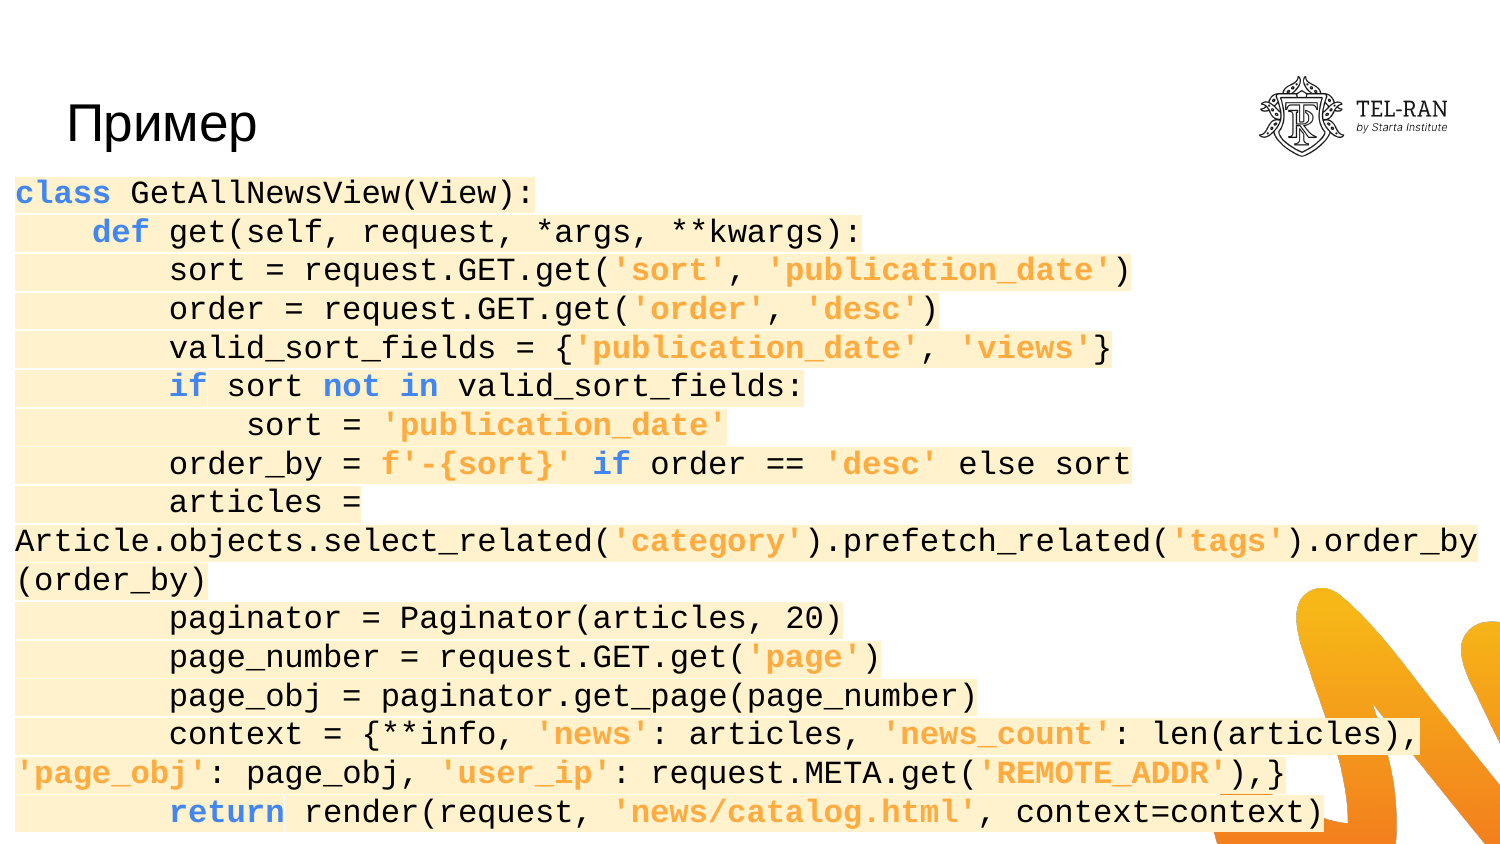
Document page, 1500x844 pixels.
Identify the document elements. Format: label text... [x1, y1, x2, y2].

title Пример [51, 72, 1449, 156]
list class GetAllNewsView(View): def get(self, request, *args, **kwargs): sort = request.GET.get('sort', 'publication_date') order = request.GET.get('order', 'desc') valid_sort_fields = {'publication_date', 'views'} if sort not in valid_sort_fields: sort = 'publication_date' order_by = f'-{sort}' if order == 'desc' else sort articles = Article.objects.select_related('category').prefetch_related('tags').order_by(order_by) paginator = Paginator(articles, 20) page_number = request.GET.get('page') page_obj = paginator.get_page(page_number) context = {**info, 'news': articles, 'news_count': len(articles), 'page_obj': page_obj, 'user_ip': request.META.get('REMOTE_ADDR'),} return render(request, 'news/catalog.html', context=context) [0, 156, 1500, 844]
picture [1152, 588, 1500, 844]
picture [1259, 76, 1447, 157]
